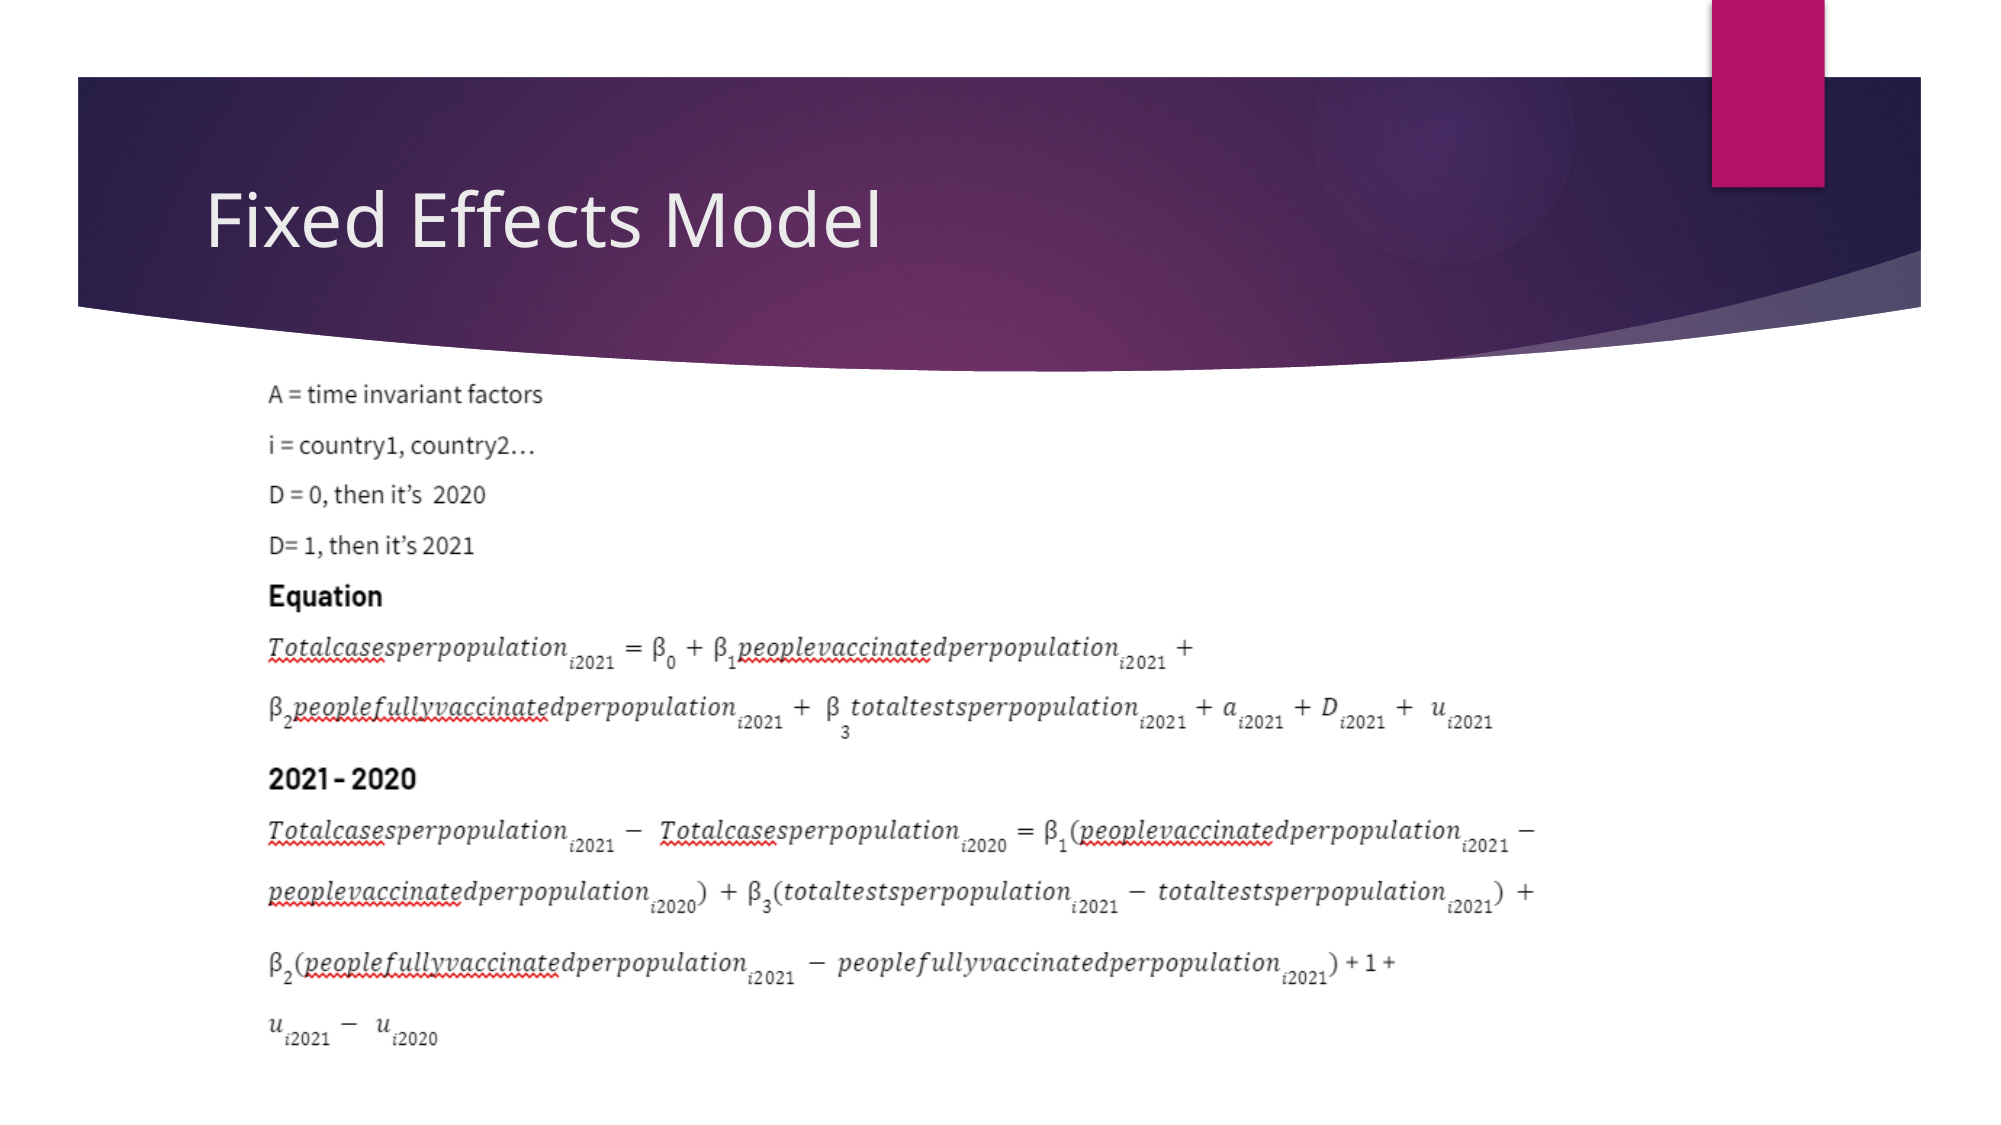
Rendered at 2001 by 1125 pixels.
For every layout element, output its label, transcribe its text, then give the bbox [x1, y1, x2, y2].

picture [256, 380, 1560, 1058]
title Fixed Effects Model [189, 159, 1627, 276]
